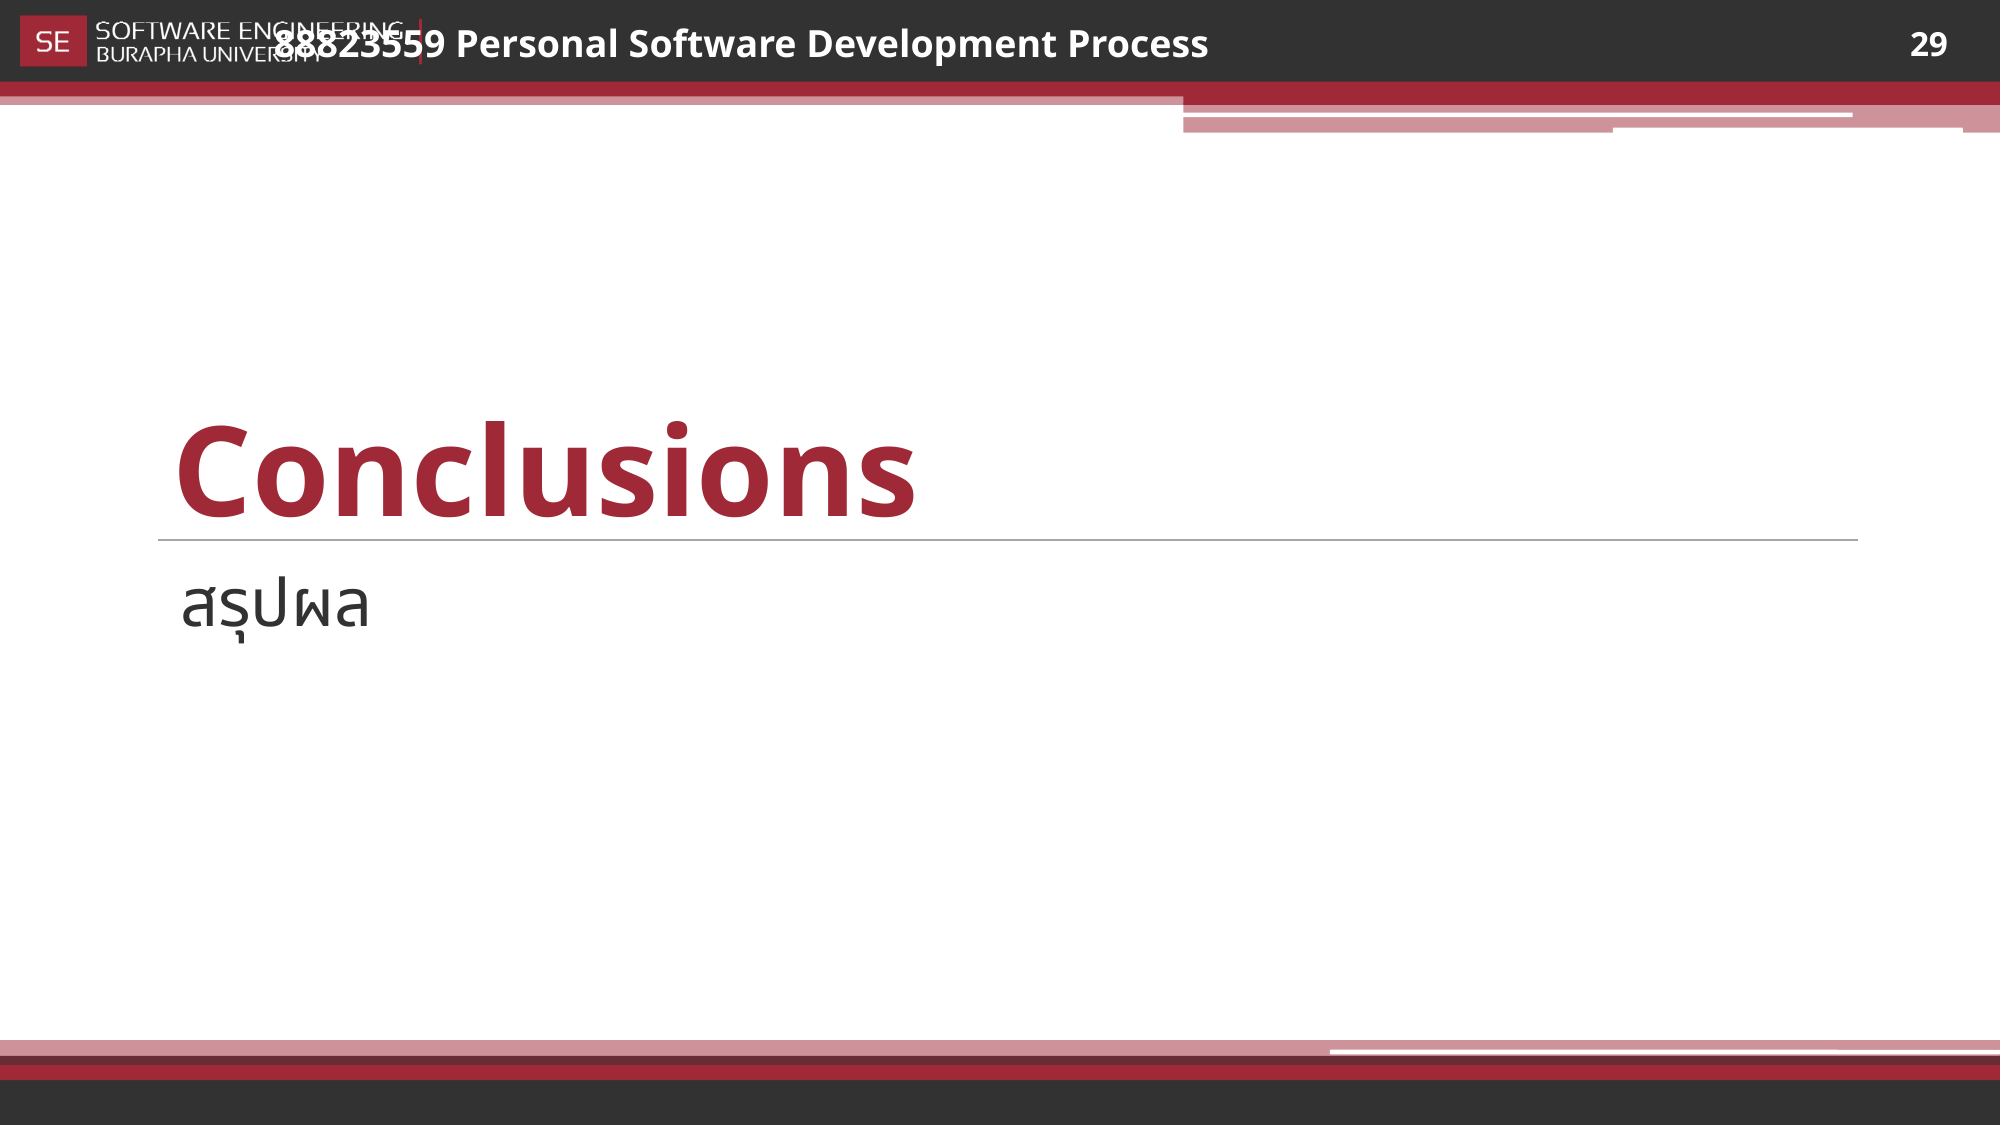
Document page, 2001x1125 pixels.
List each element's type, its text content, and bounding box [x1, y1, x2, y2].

slide_number 29 [1796, 15, 1963, 76]
title Conclusions [157, 324, 1858, 549]
list สรุปผล [157, 552, 1858, 800]
picture [17, 8, 430, 79]
